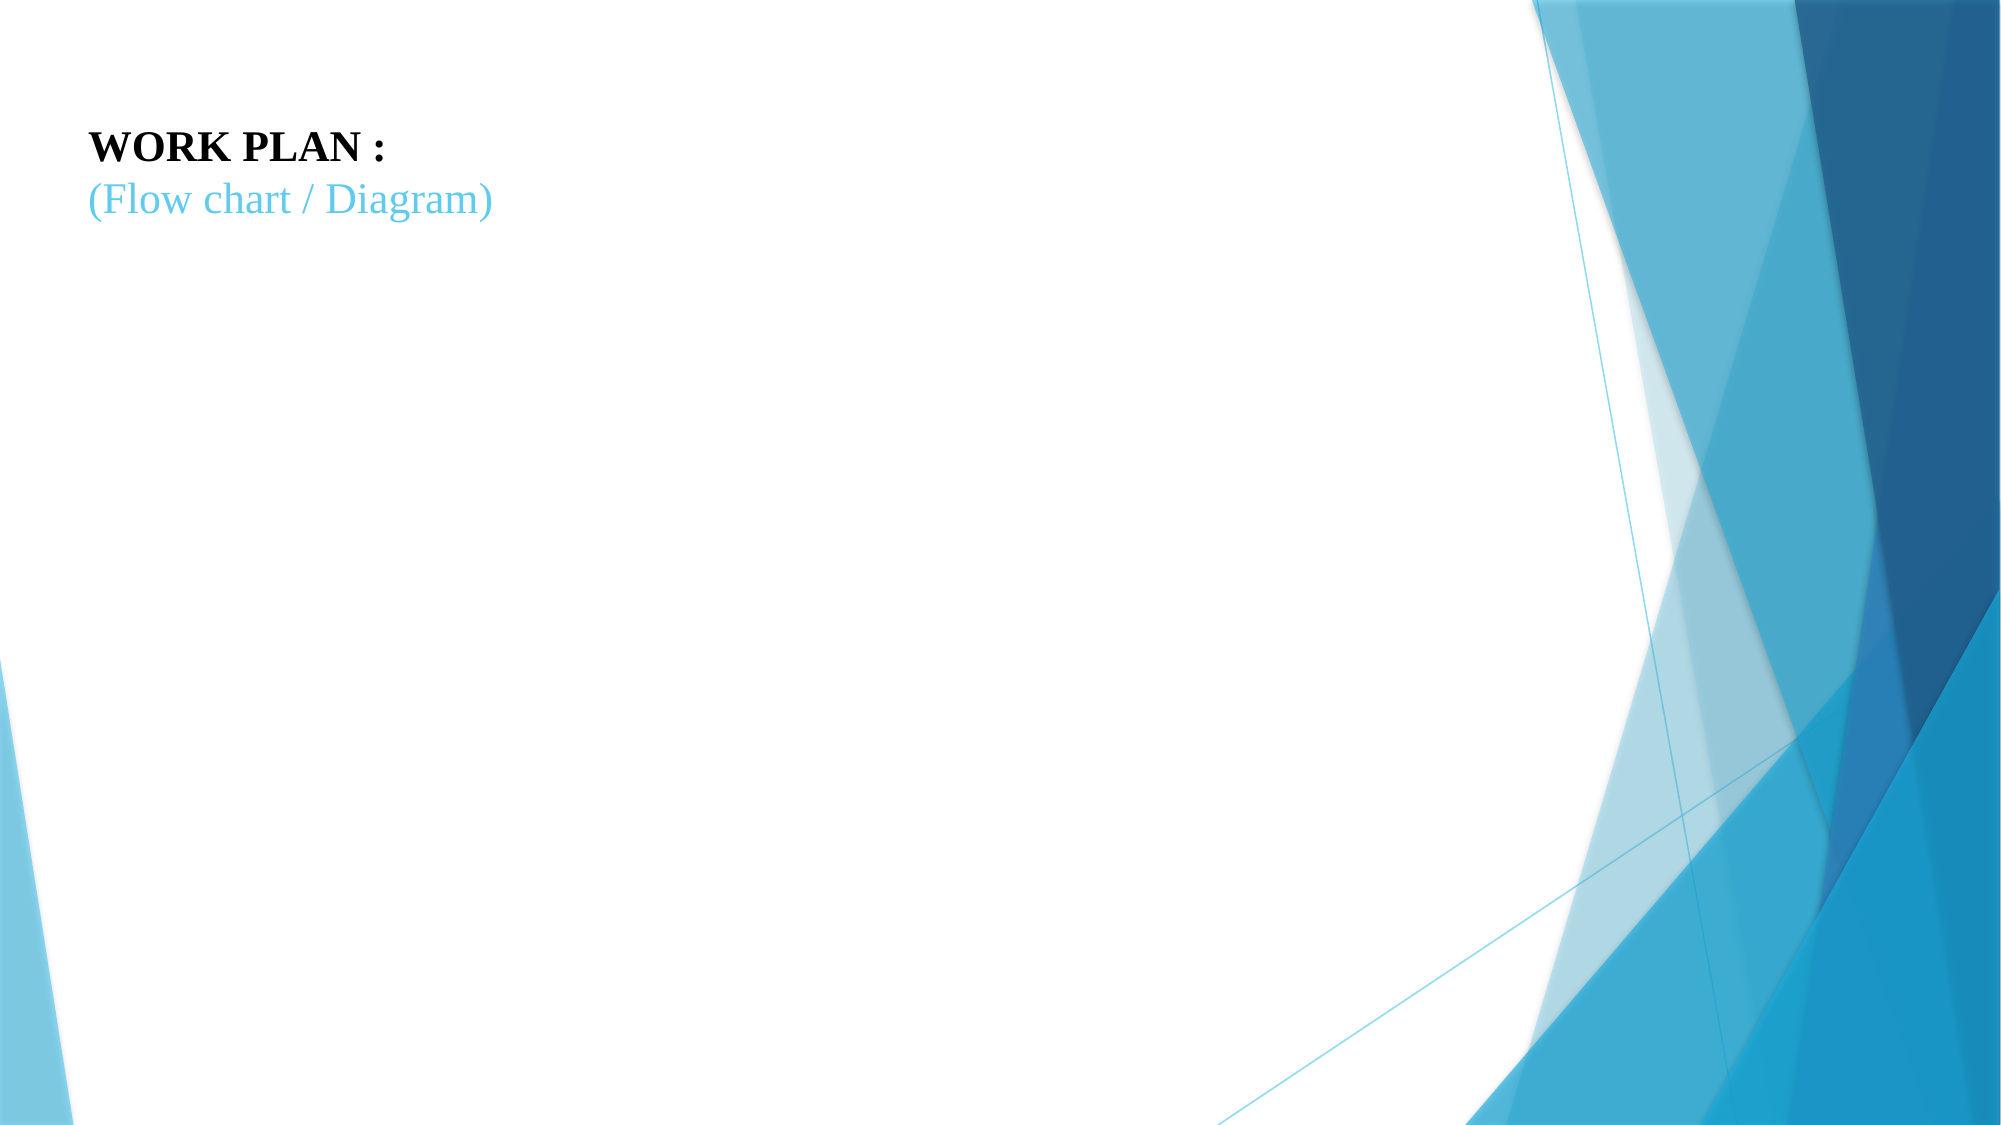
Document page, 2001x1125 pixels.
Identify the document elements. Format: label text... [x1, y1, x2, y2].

title WORK PLAN : (Flow chart / Diagram) [68, 97, 1932, 297]
